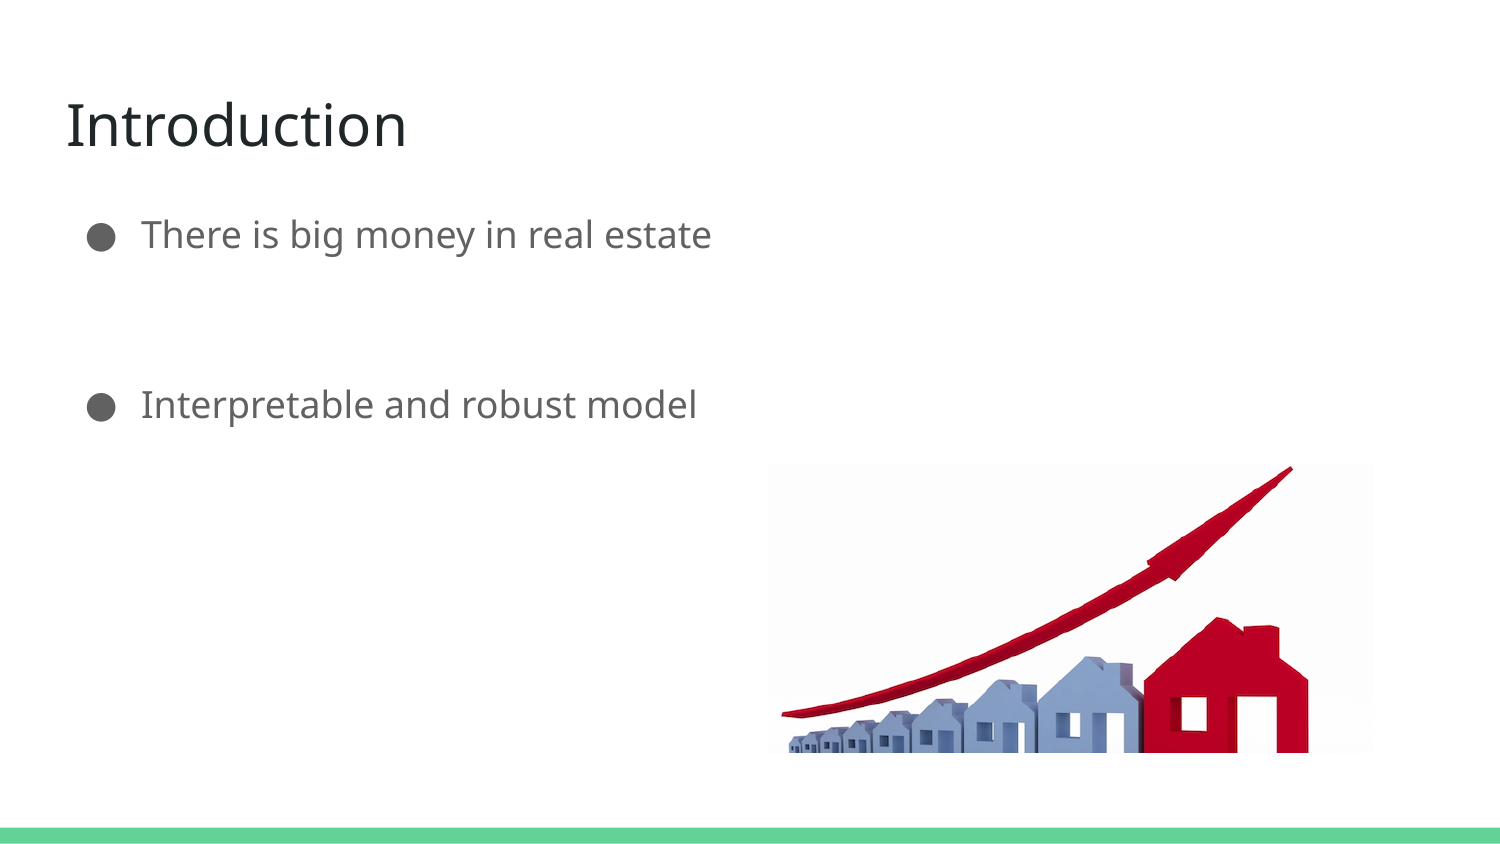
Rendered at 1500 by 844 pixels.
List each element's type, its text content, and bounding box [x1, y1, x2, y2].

list There is big money in real estate Interpretable and robust model [51, 189, 783, 750]
title Introduction [51, 72, 1449, 167]
picture [768, 465, 1374, 754]
